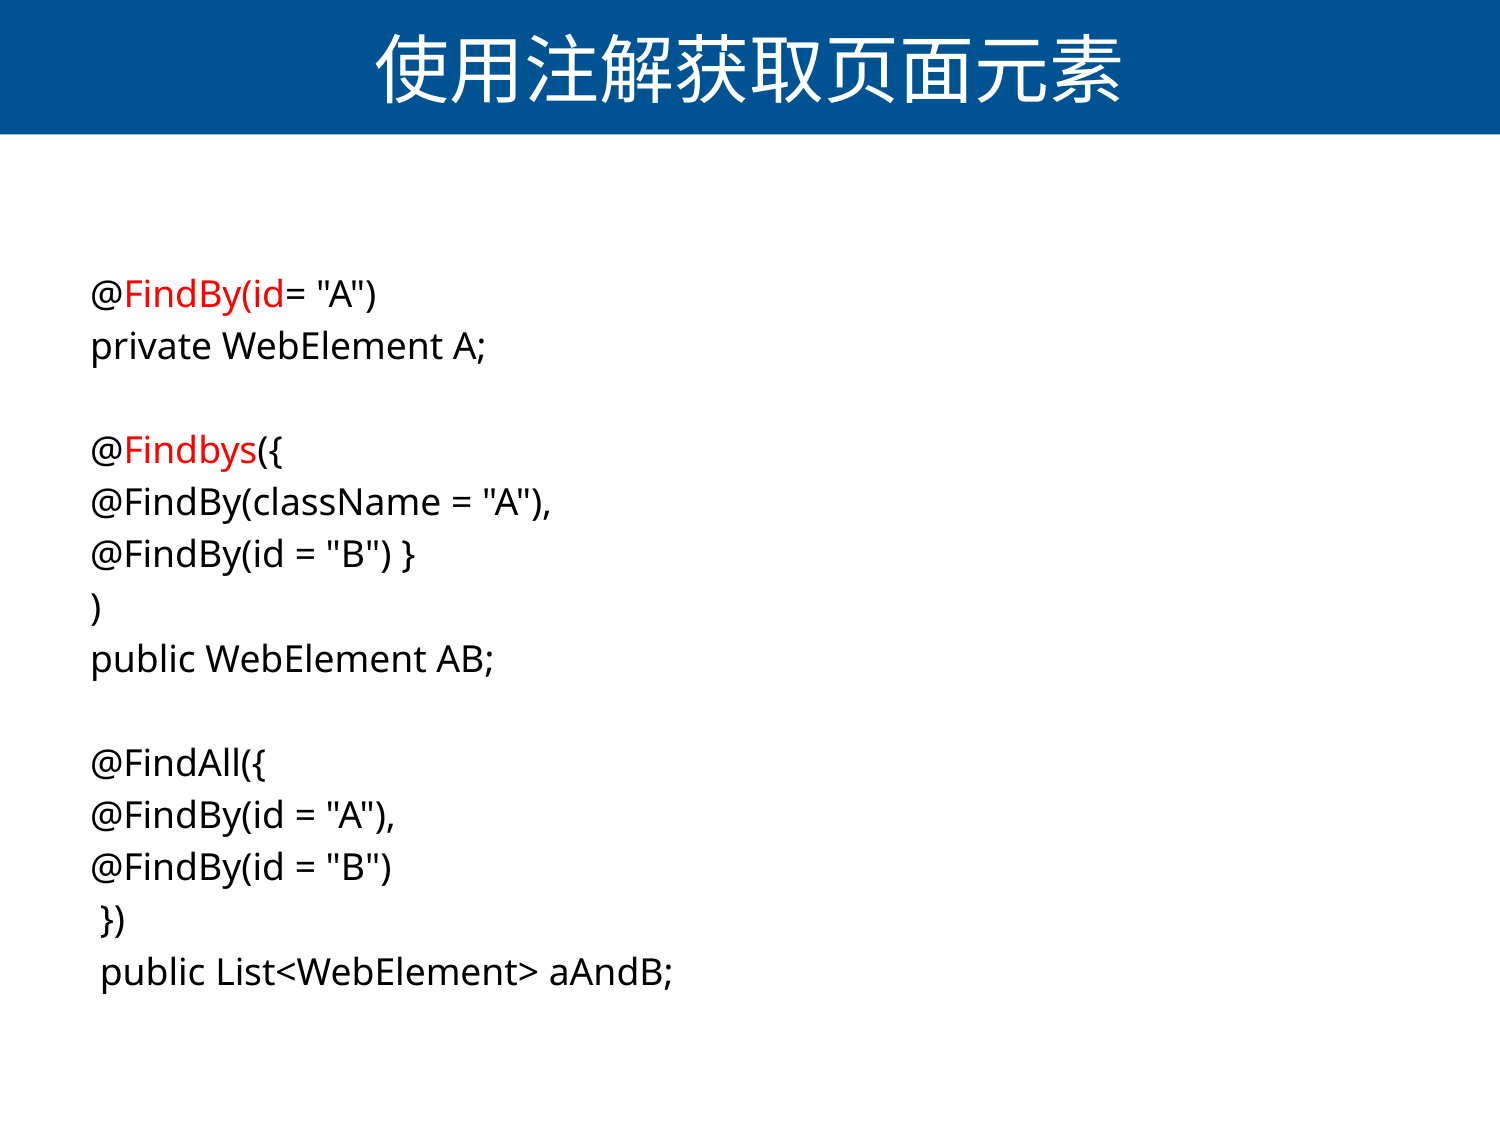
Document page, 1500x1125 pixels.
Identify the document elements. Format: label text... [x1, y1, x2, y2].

list @FindBy(id= "A") private WebElement A; @Findbys({ @FindBy(className = "A"), @FindBy(id = "B") } ) public WebElement AB; @FindAll({ @FindBy(id = "A"), @FindBy(id = "B") }) public List<WebElement> aAndB; [75, 262, 1425, 1005]
title 使用注解获取页面元素 [0, 0, 1500, 135]
